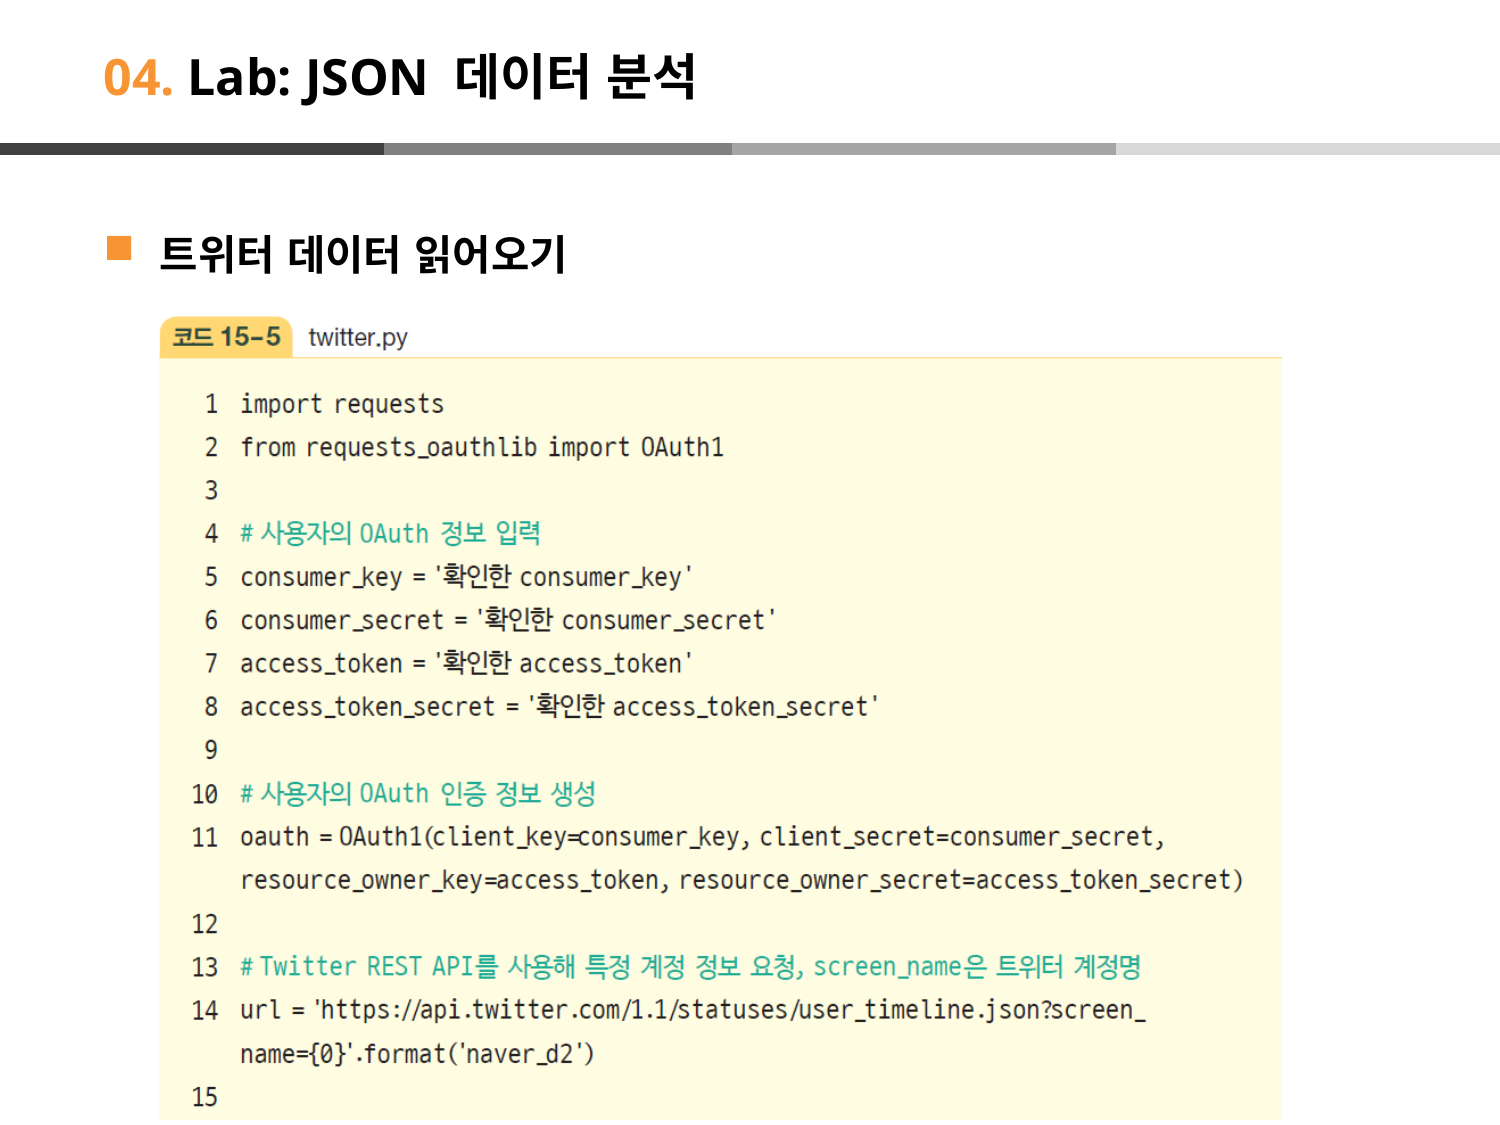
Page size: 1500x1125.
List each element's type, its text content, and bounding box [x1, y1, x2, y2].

title 04. Lab: JSON 데이터 분석 [88, 30, 1211, 121]
list 트위터 데이터 읽어오기 [88, 196, 1436, 386]
picture [159, 314, 1282, 1120]
